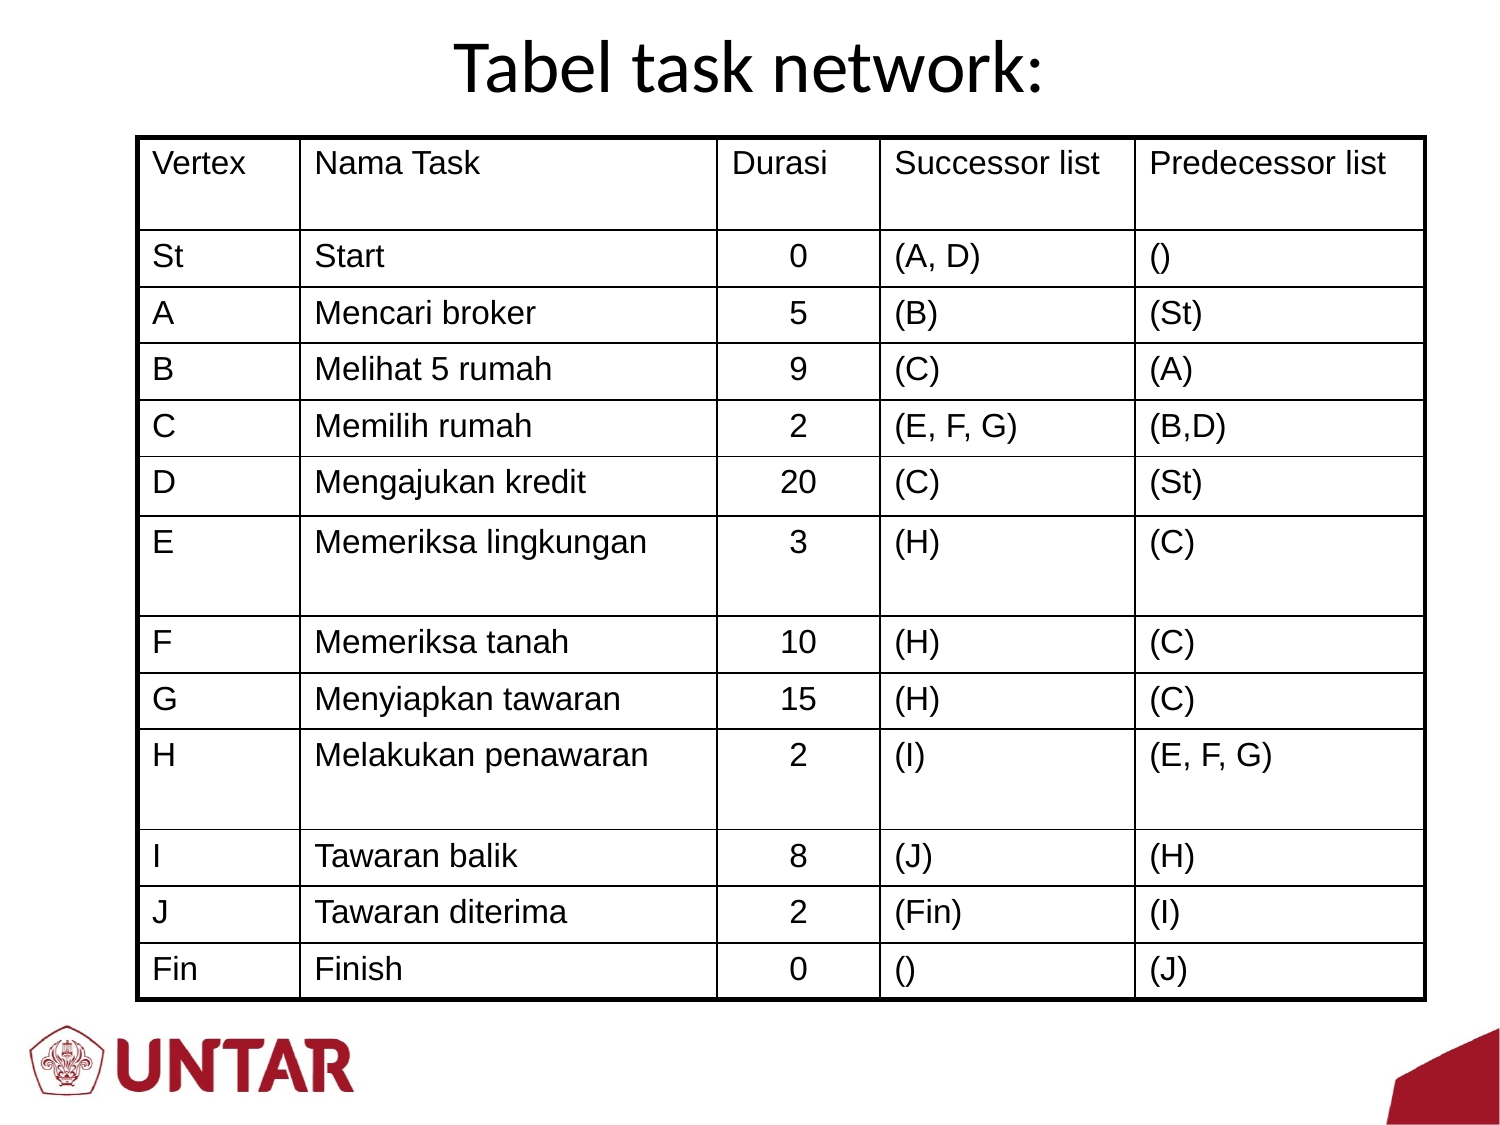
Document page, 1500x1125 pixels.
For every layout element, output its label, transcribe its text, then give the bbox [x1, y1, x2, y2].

table_header Nama Task [301, 140, 716, 229]
table_cell (H) [881, 617, 1134, 672]
table_cell G [140, 674, 299, 728]
table_cell Mencari broker [301, 288, 716, 342]
table_cell (St) [1136, 288, 1423, 342]
table_cell 2 [718, 730, 879, 829]
table_cell (B,D) [1136, 401, 1423, 456]
table_cell (H) [881, 517, 1134, 615]
table_cell 2 [718, 887, 879, 942]
table_cell 3 [718, 517, 879, 615]
table_cell Melakukan penawaran [301, 730, 716, 829]
table_cell 9 [718, 344, 879, 399]
table_cell (J) [1136, 944, 1423, 997]
table_cell Memilih rumah [301, 401, 716, 456]
table_cell (I) [1136, 887, 1423, 942]
table_header Predecessor list [1136, 140, 1423, 229]
table_cell Start [301, 231, 716, 286]
table_cell Melihat 5 rumah [301, 344, 716, 399]
table_header Vertex [140, 140, 299, 229]
table_cell Memeriksa tanah [301, 617, 716, 672]
table_cell () [1136, 231, 1423, 286]
table_cell Fin [140, 944, 299, 997]
table_cell (C) [1136, 517, 1423, 615]
table_cell Tawaran diterima [301, 887, 716, 942]
table_cell B [140, 344, 299, 399]
table_cell (E, F, G) [1136, 730, 1423, 829]
table_cell (J) [881, 830, 1134, 885]
table_cell (I) [881, 730, 1134, 829]
table_cell F [140, 617, 299, 672]
table_cell 0 [718, 231, 879, 286]
table_cell (A, D) [881, 231, 1134, 286]
table_cell (C) [1136, 674, 1423, 728]
table_header Durasi [718, 140, 879, 229]
table_cell (B) [881, 288, 1134, 342]
table_cell I [140, 830, 299, 885]
table_cell (C) [881, 344, 1134, 399]
table_header Successor list [881, 140, 1134, 229]
table_cell (St) [1136, 457, 1423, 515]
table_cell H [140, 730, 299, 829]
picture [0, 0, 1500, 1125]
table_cell (A) [1136, 344, 1423, 399]
table_cell Menyiapkan tawaran [301, 674, 716, 728]
table_cell (C) [881, 457, 1134, 515]
table_cell J [140, 887, 299, 942]
table_cell Mengajukan kredit [301, 457, 716, 515]
table_cell 0 [718, 944, 879, 997]
table_cell Tawaran balik [301, 830, 716, 885]
table_cell (E, F, G) [881, 401, 1134, 456]
table_cell E [140, 517, 299, 615]
table_cell A [140, 288, 299, 342]
table_cell Finish [301, 944, 716, 997]
table_cell 10 [718, 617, 879, 672]
table_cell 2 [718, 401, 879, 456]
table_cell D [140, 457, 299, 515]
table_cell (H) [881, 674, 1134, 728]
table_cell (Fin) [881, 887, 1134, 942]
table_cell () [881, 944, 1134, 997]
table_cell St [140, 231, 299, 286]
table_cell Memeriksa lingkungan [301, 517, 716, 615]
title Tabel task network: [75, 0, 1425, 125]
table_cell 5 [718, 288, 879, 342]
table_cell (C) [1136, 617, 1423, 672]
table_cell 20 [718, 457, 879, 515]
table_cell 15 [718, 674, 879, 728]
table_cell (H) [1136, 830, 1423, 885]
table_cell C [140, 401, 299, 456]
table_cell 8 [718, 830, 879, 885]
